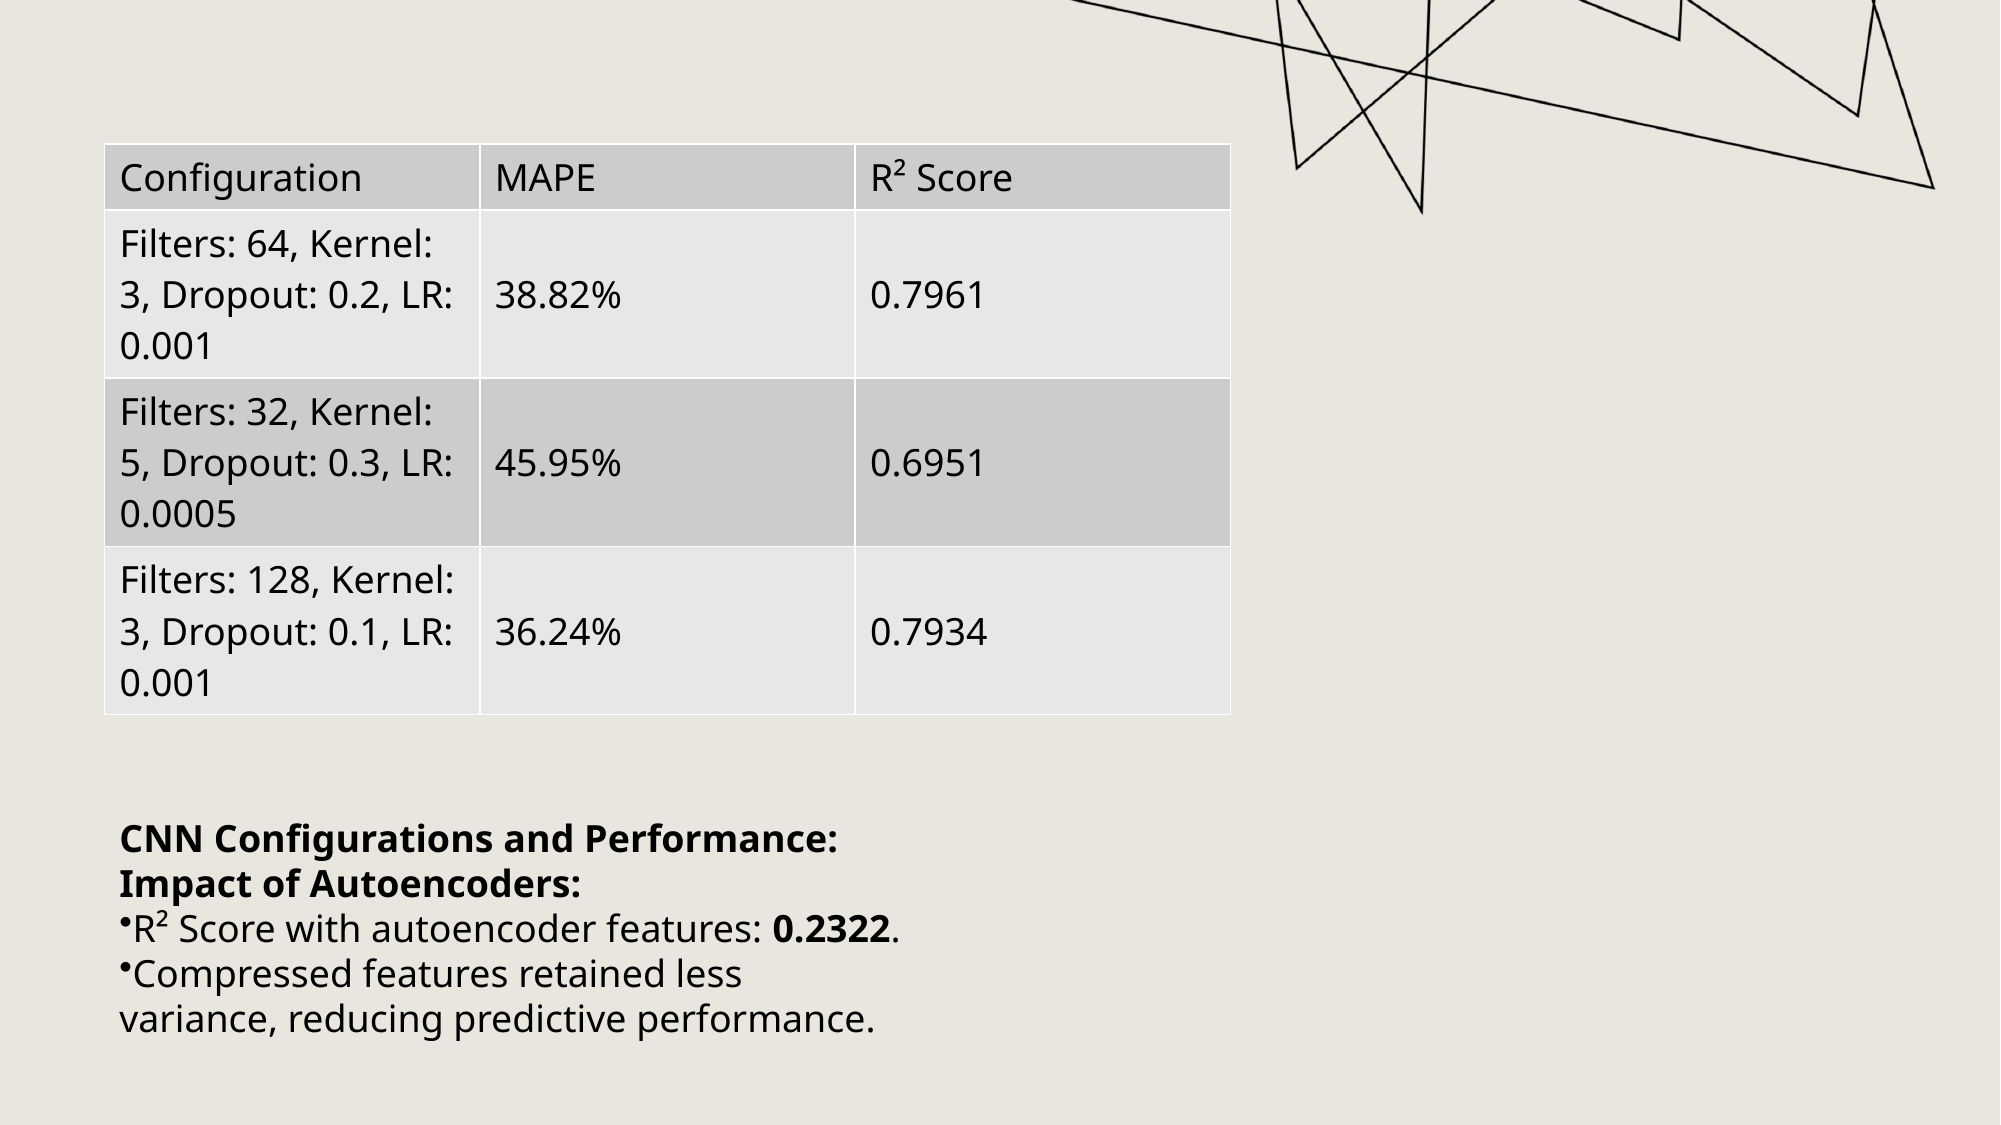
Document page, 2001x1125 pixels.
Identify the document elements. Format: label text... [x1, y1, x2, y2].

table_cell 38.82% [481, 211, 854, 377]
table_cell 36.24% [481, 547, 854, 714]
table_header Configuration [105, 145, 479, 209]
table_cell 45.95% [481, 379, 854, 546]
table_cell Filters: 32, Kernel: 5, Dropout: 0.3, LR: 0.0005 [105, 379, 479, 546]
table_cell 0.6951 [856, 379, 1230, 546]
table_cell 0.7934 [856, 547, 1230, 714]
table_cell Filters: 128, Kernel: 3, Dropout: 0.1, LR: 0.001 [105, 547, 479, 714]
table_header MAPE [481, 145, 854, 209]
text_box CNN Configurations and Performance: Impact of Autoencoders: R² Score with autoencoder features: 0.2322. Compressed features retained less variance, reducing predictive performance. [104, 807, 920, 1047]
table_cell Filters: 64, Kernel: 3, Dropout: 0.2, LR: 0.001 [105, 211, 479, 377]
picture [1039, 0, 2001, 216]
table_cell 0.7961 [856, 211, 1230, 377]
table_header R² Score [856, 145, 1230, 209]
